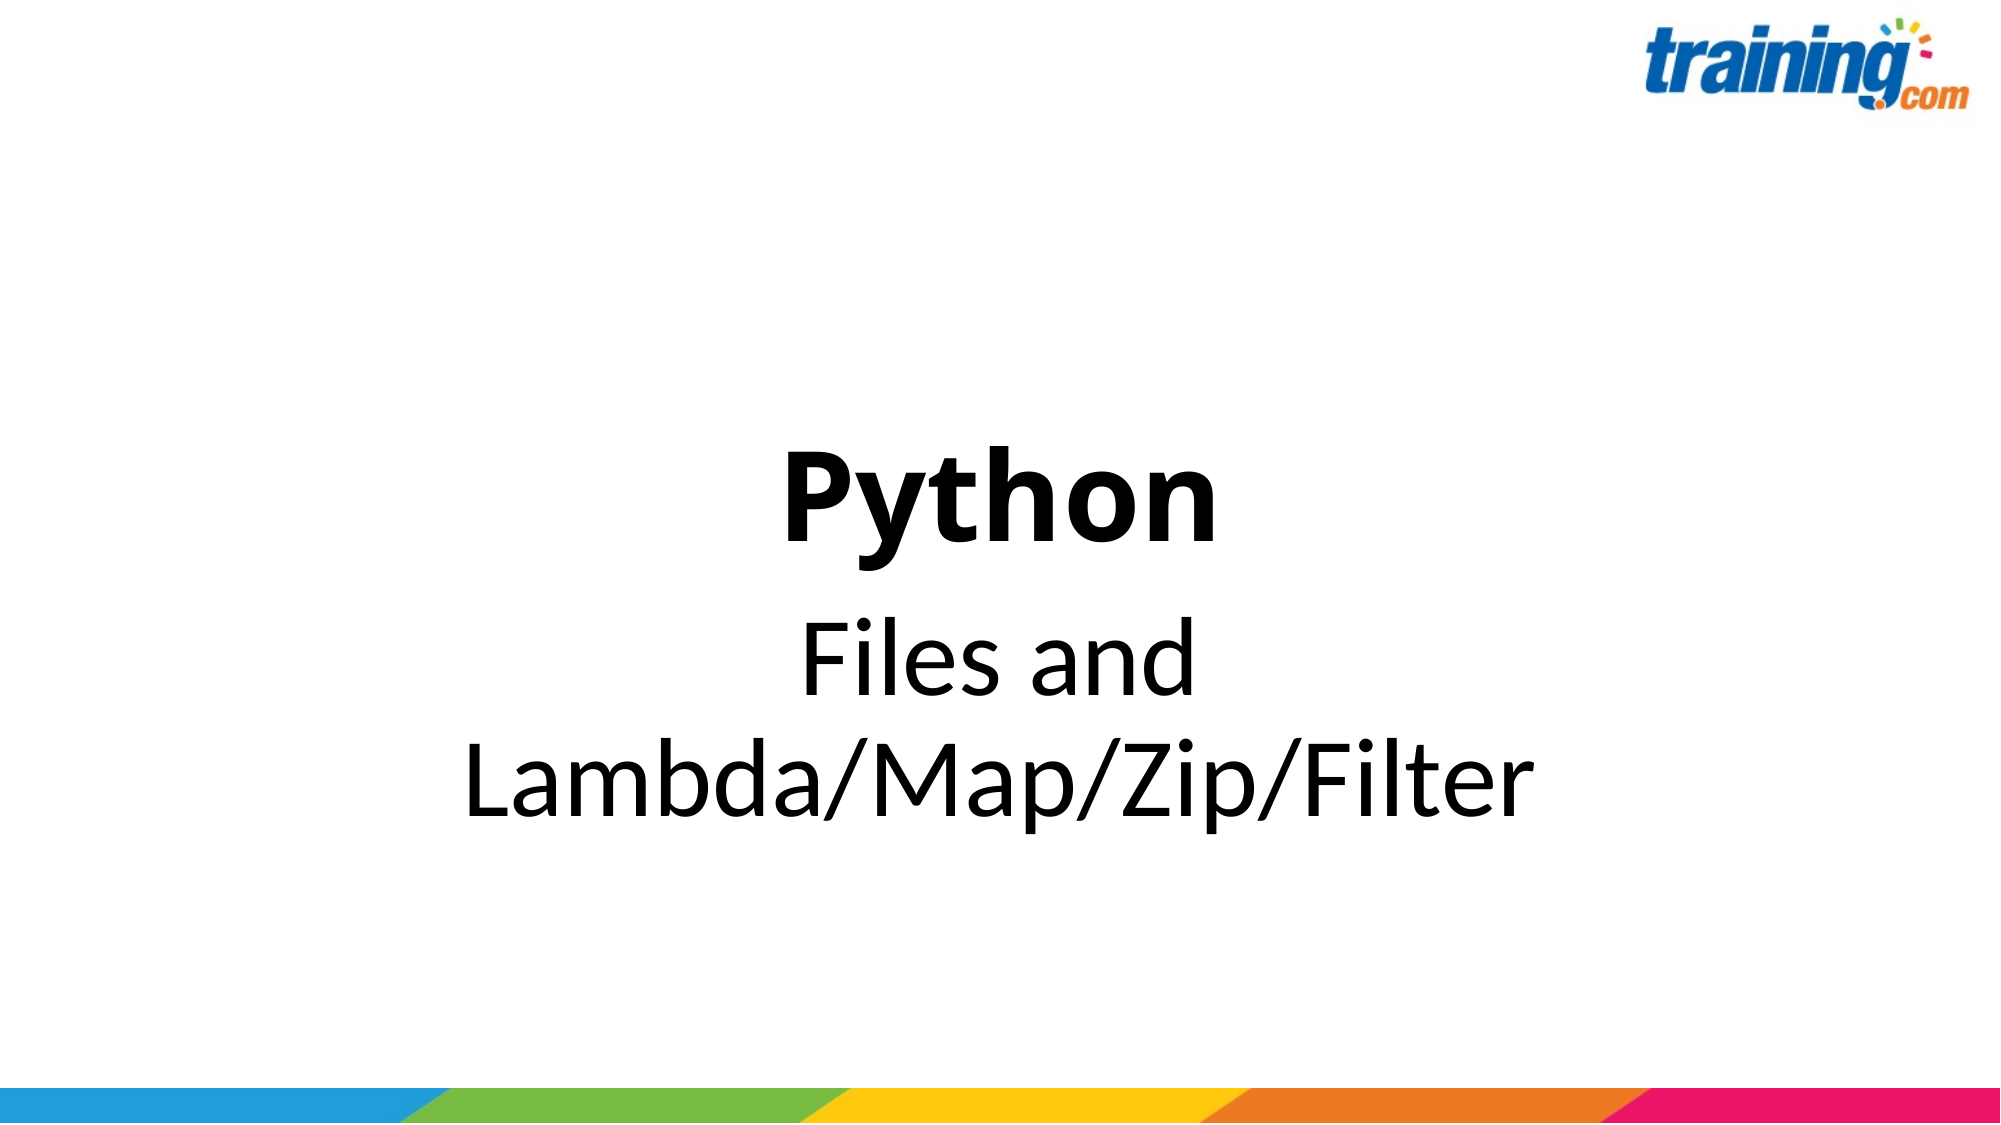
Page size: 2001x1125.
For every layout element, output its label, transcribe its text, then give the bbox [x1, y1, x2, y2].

subtitle Files and Lambda/Map/Zip/Filter [249, 590, 1751, 863]
title Python [249, 183, 1751, 577]
picture [0, 1088, 2000, 1123]
picture [1629, 0, 1990, 134]
